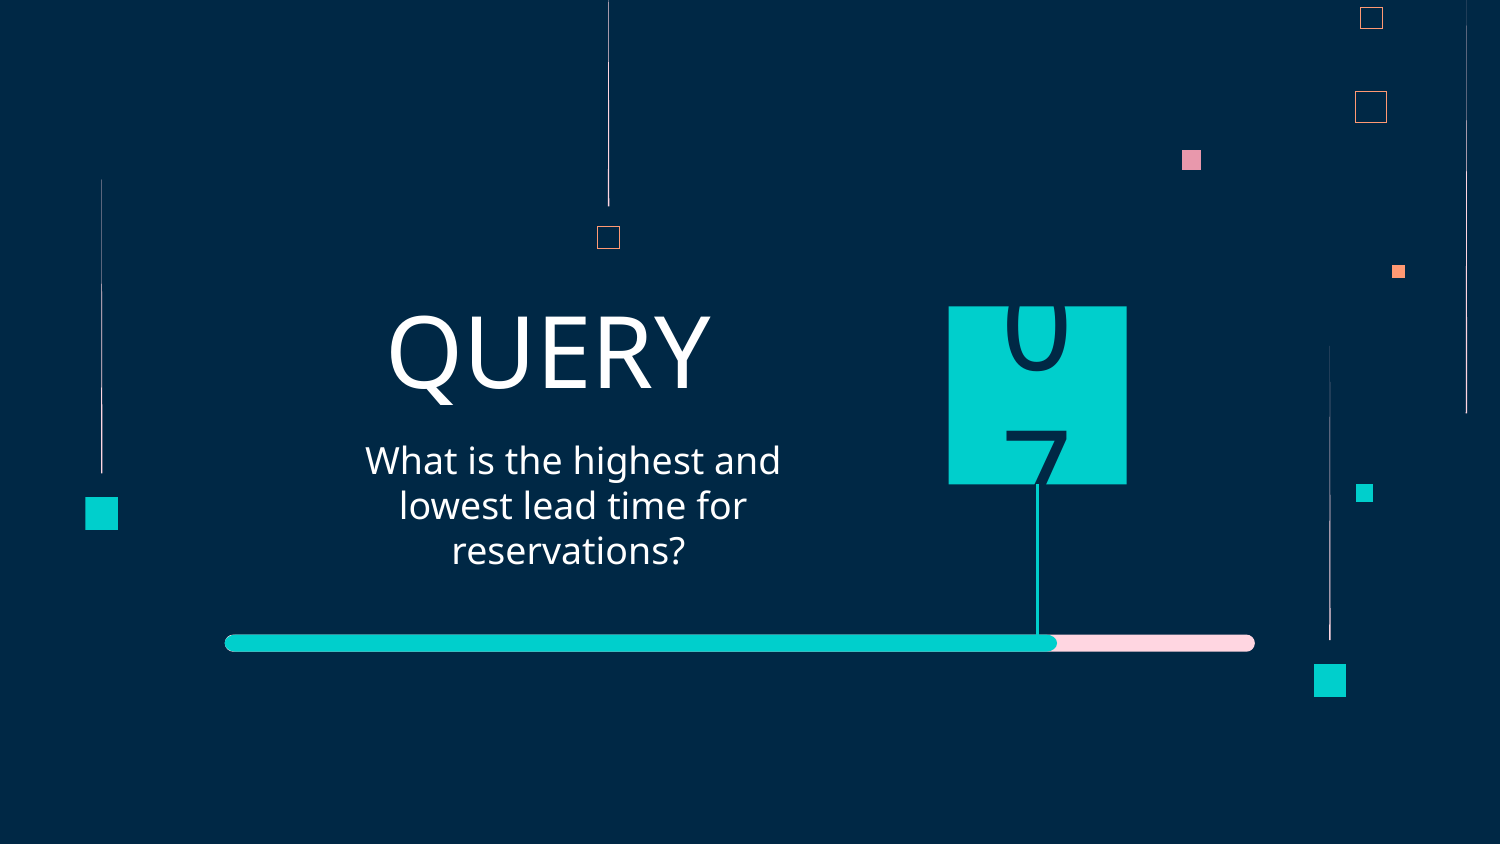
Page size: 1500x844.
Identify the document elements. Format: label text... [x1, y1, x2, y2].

subtitle What is the highest and lowest lead time for reservations? [319, 421, 828, 594]
text_box [948, 306, 1127, 485]
text_box [1049, 634, 1255, 652]
text_box [224, 634, 1058, 652]
title 07 [957, 348, 1119, 443]
title QUERY [333, 285, 764, 421]
